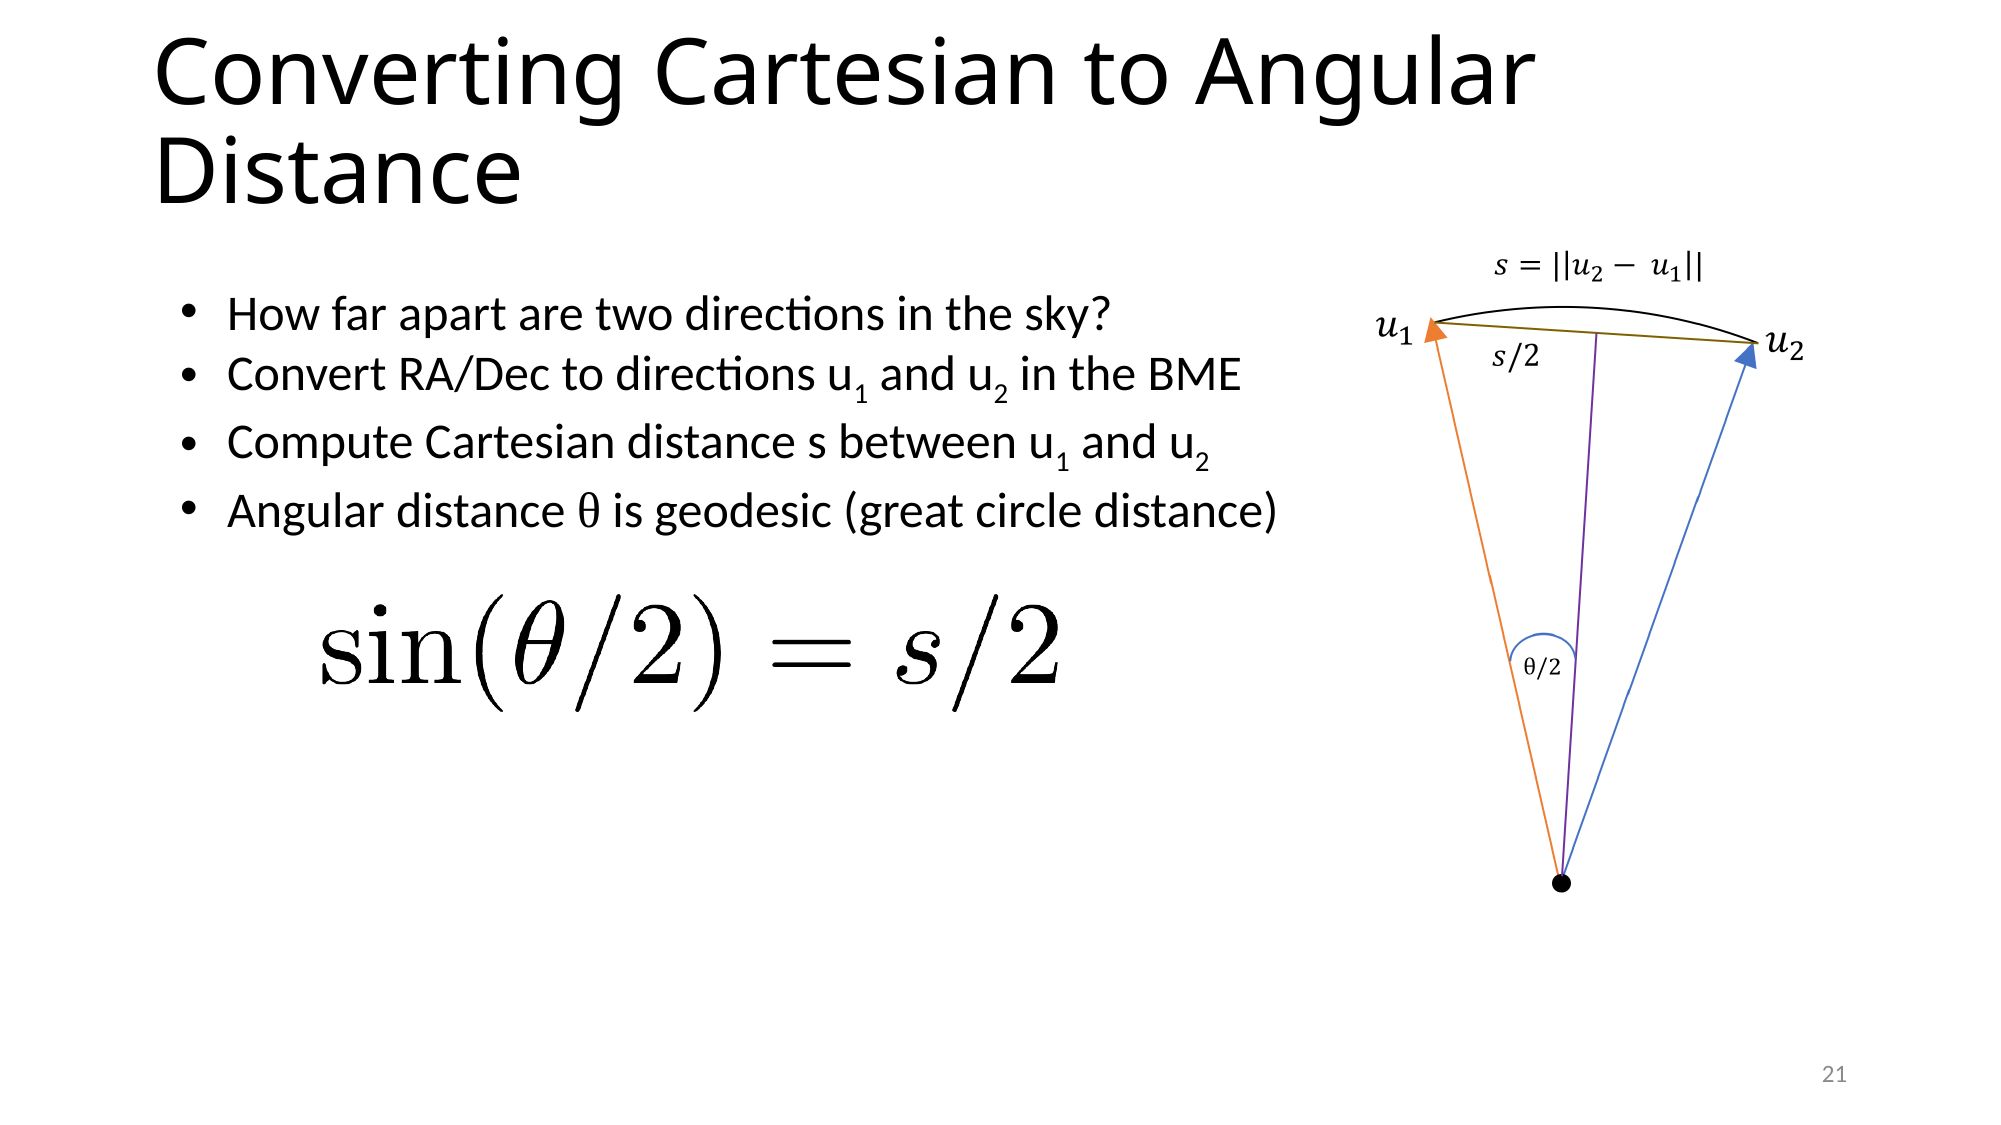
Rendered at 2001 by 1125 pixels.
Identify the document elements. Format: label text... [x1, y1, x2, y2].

title Converting Cartesian to Angular Distance [137, 59, 1863, 190]
picture [322, 594, 1059, 712]
slide_number 21 [1412, 1042, 1863, 1103]
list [1353, 205, 1835, 920]
text_box How far apart are two directions in the sky? Convert RA/Dec to directions u1 and u2 in the BME Compute Cartesian distance s between u1 and u2 Angular distance θ is geodesic (great circle distance) [165, 273, 1299, 545]
